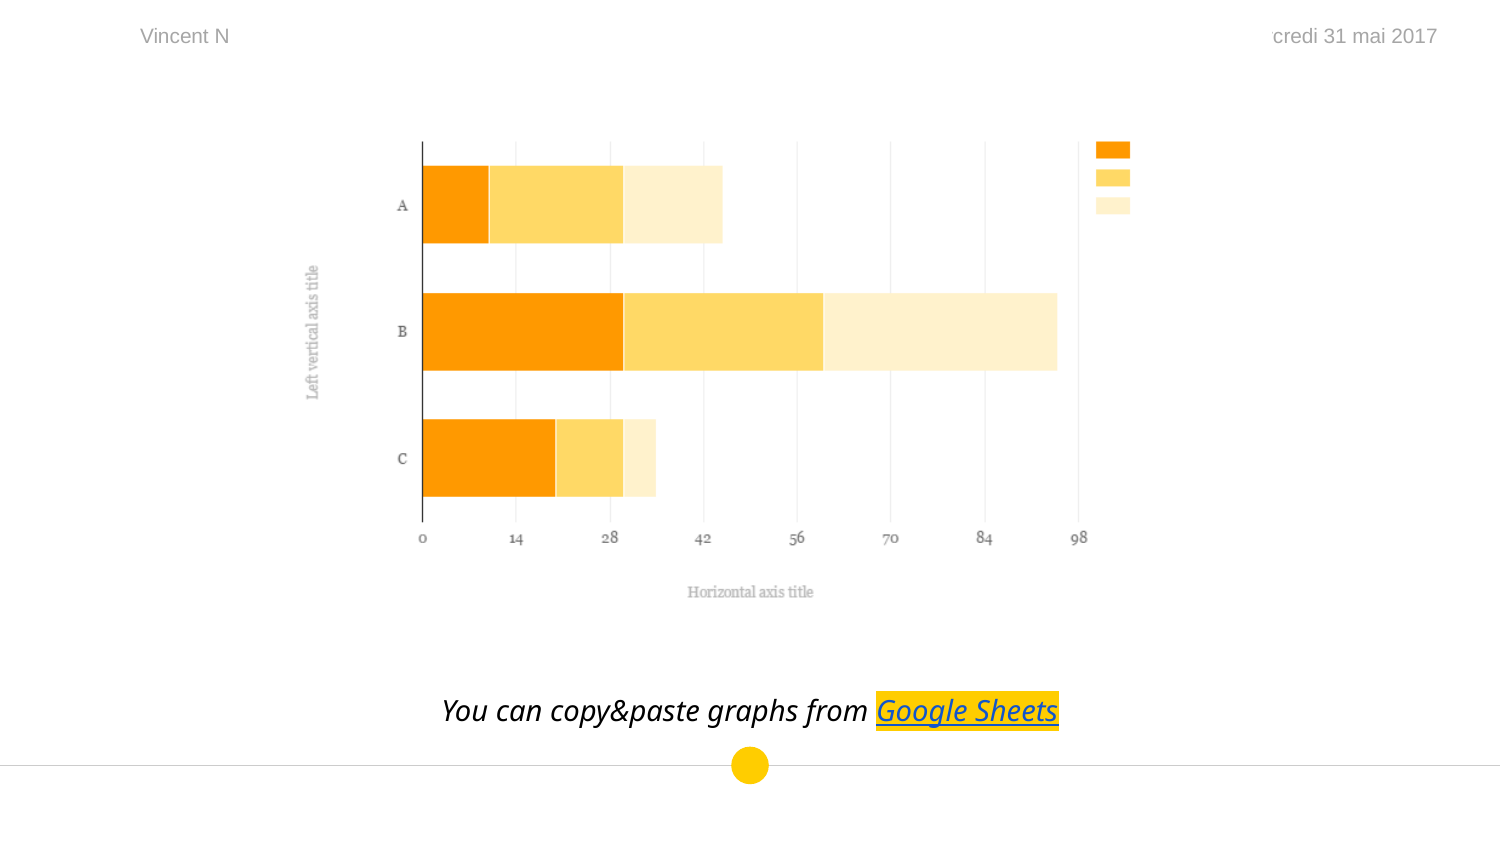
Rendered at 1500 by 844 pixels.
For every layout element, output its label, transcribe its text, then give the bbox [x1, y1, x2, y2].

picture [228, 24, 1272, 641]
list You can copy&paste graphs from Google Sheets [326, 662, 1174, 748]
